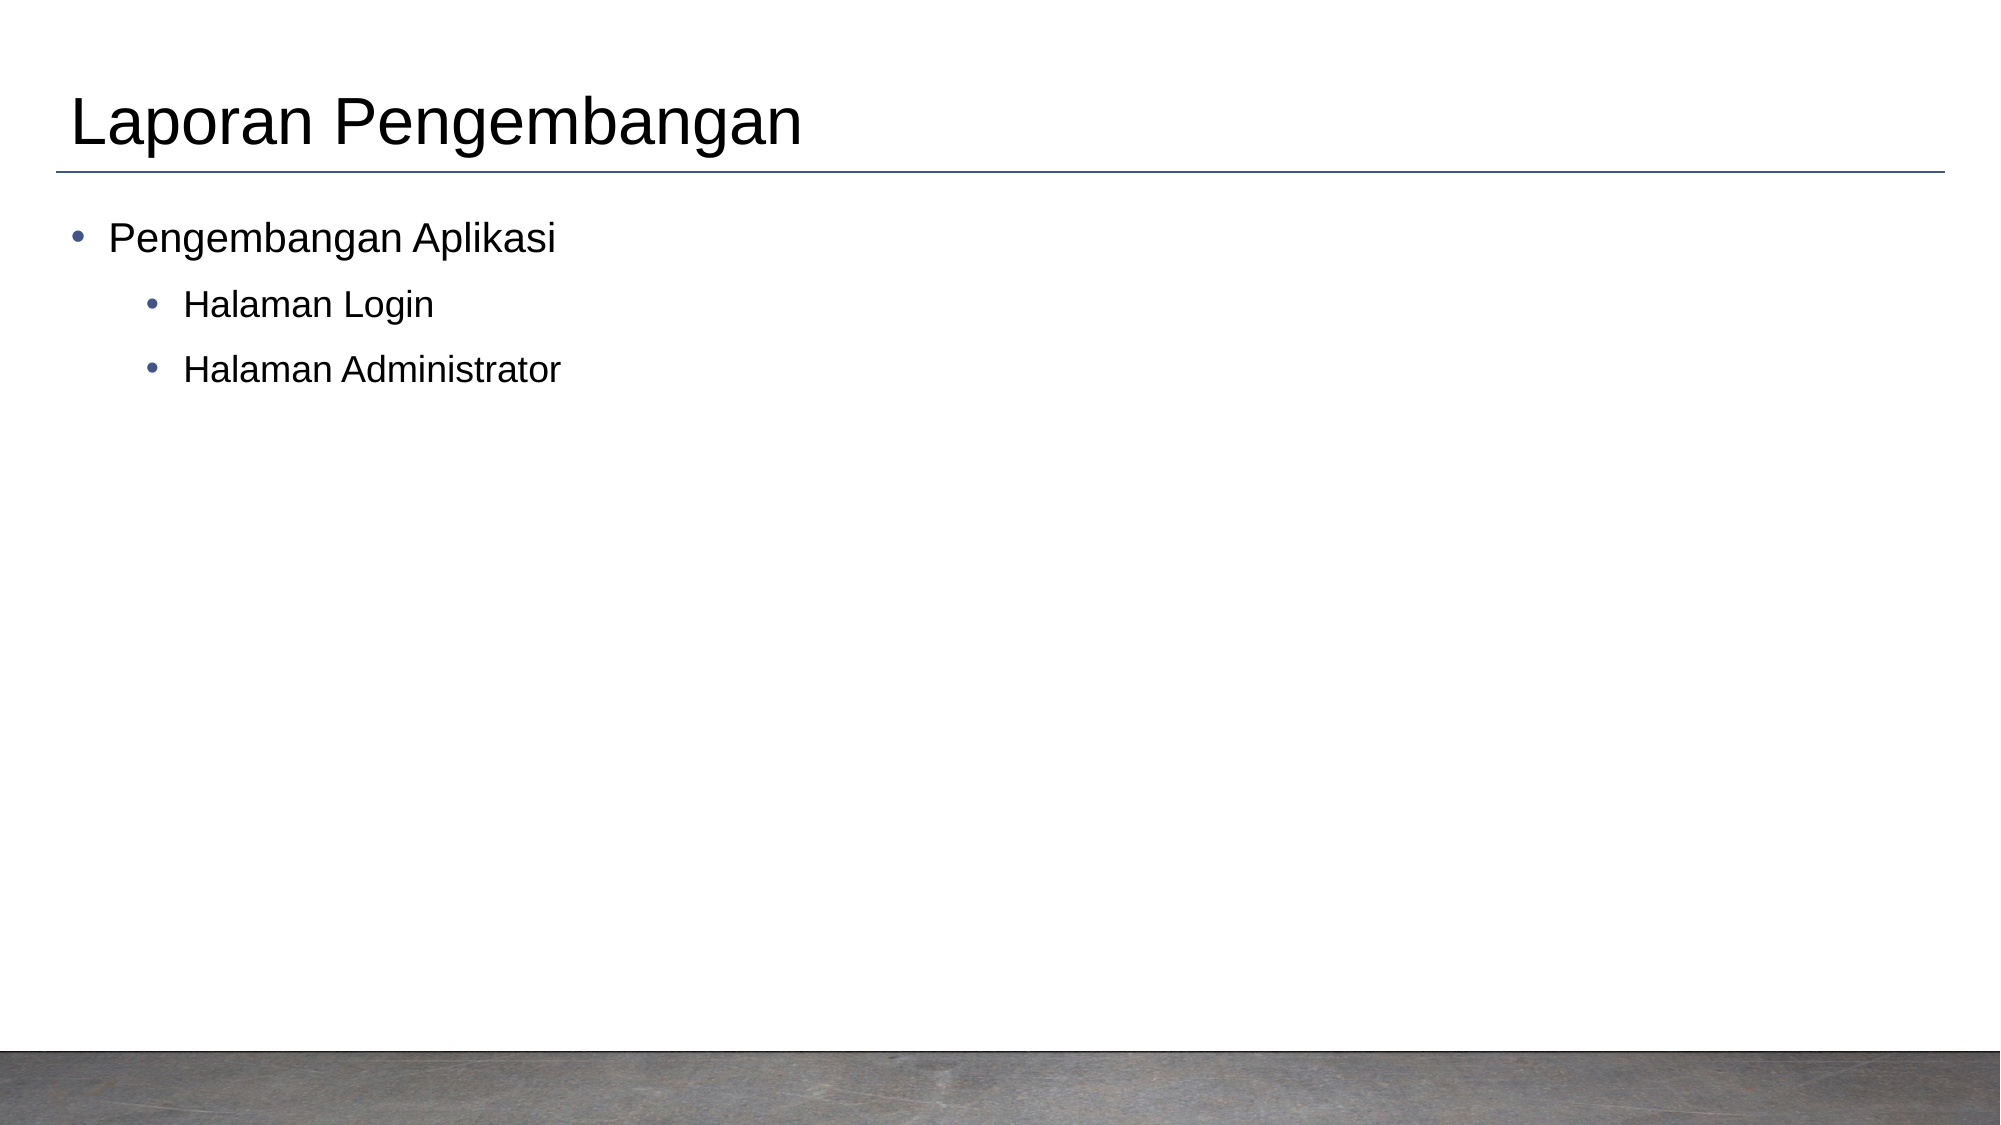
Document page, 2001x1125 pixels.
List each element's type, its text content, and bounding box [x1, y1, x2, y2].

list Pengembangan Aplikasi Halaman Login Halaman Administrator [55, 193, 1945, 970]
title Laporan Pengembangan [55, 80, 1945, 172]
picture [0, 1051, 2000, 1125]
